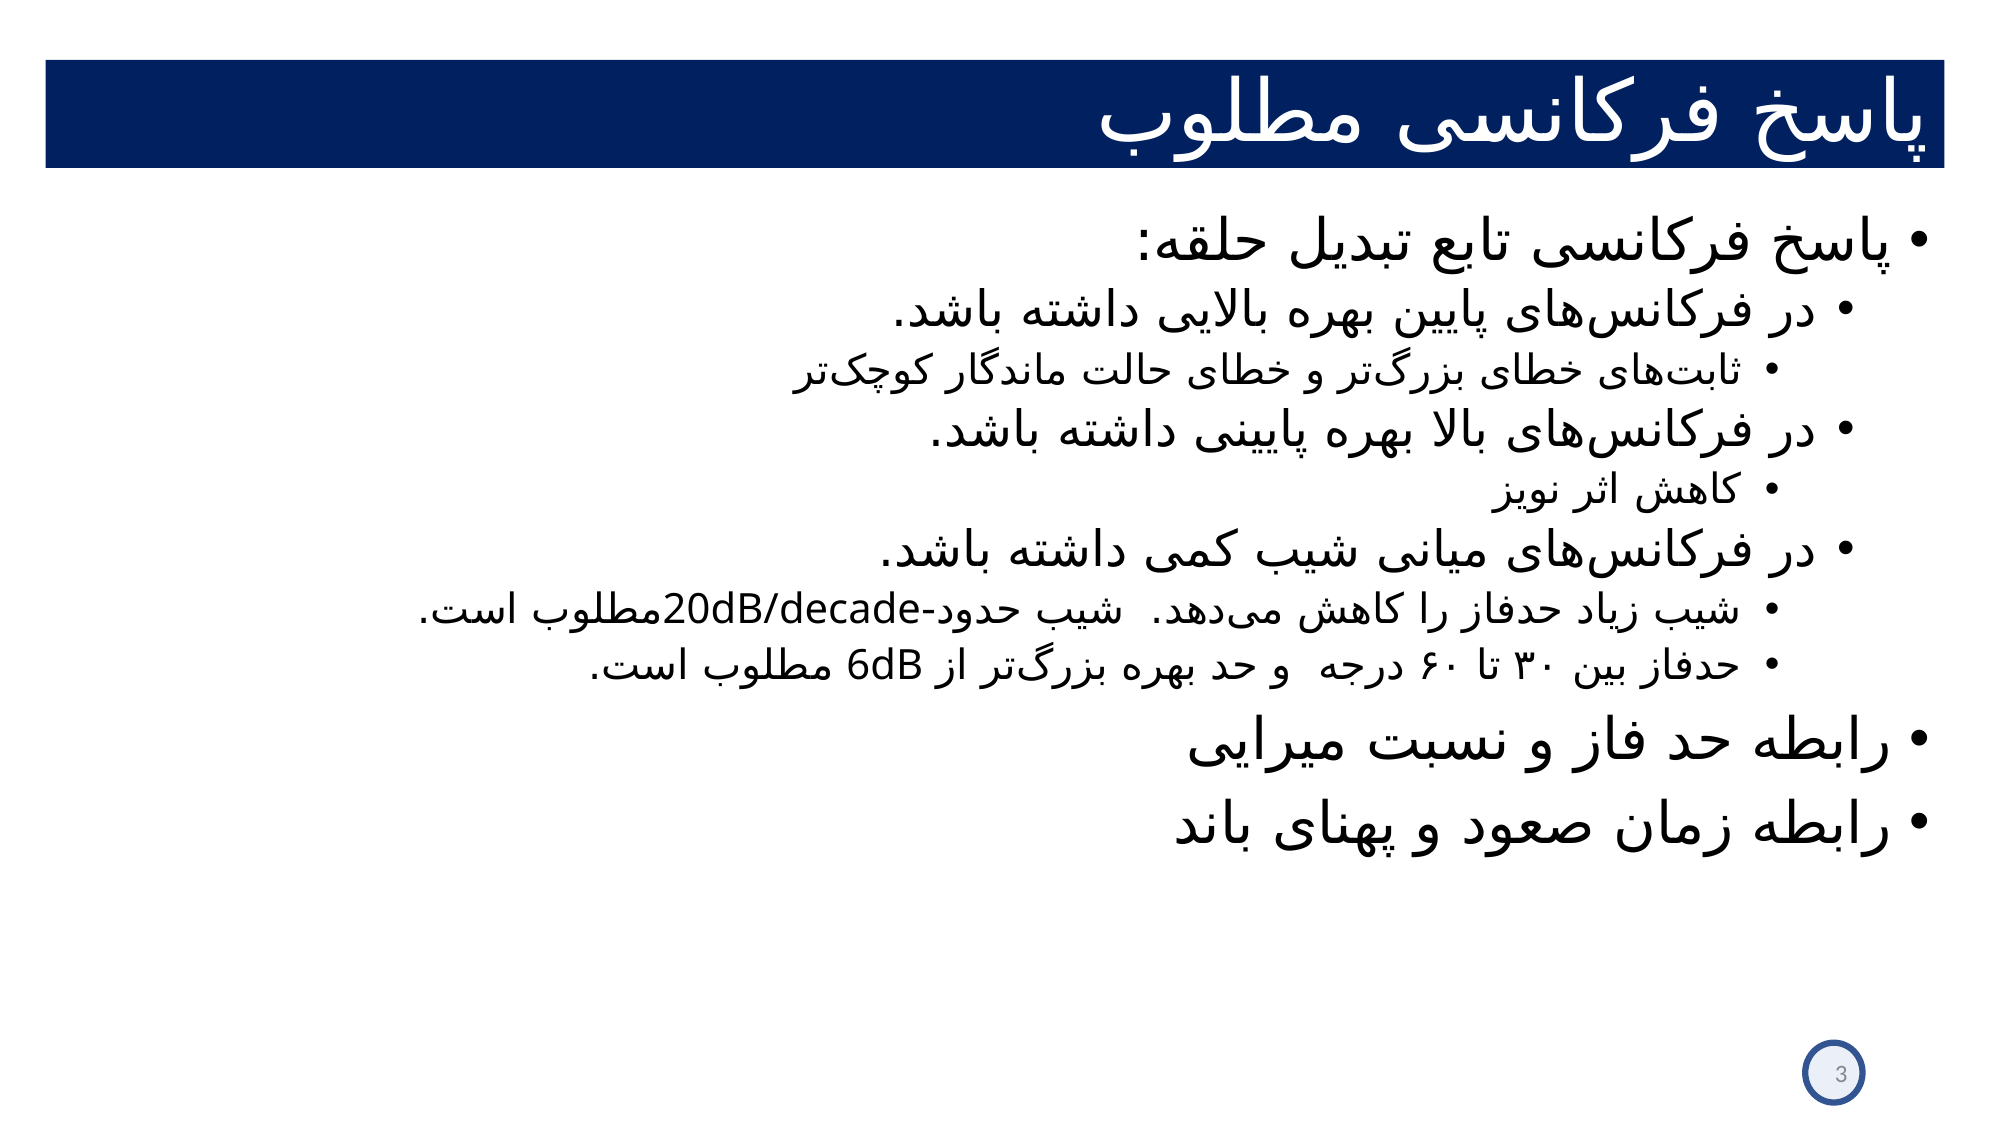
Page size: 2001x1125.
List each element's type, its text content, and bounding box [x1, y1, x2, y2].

title پاسخ فرکانسی مطلوب [45, 59, 1945, 168]
slide_number 3 [1412, 1042, 1863, 1103]
